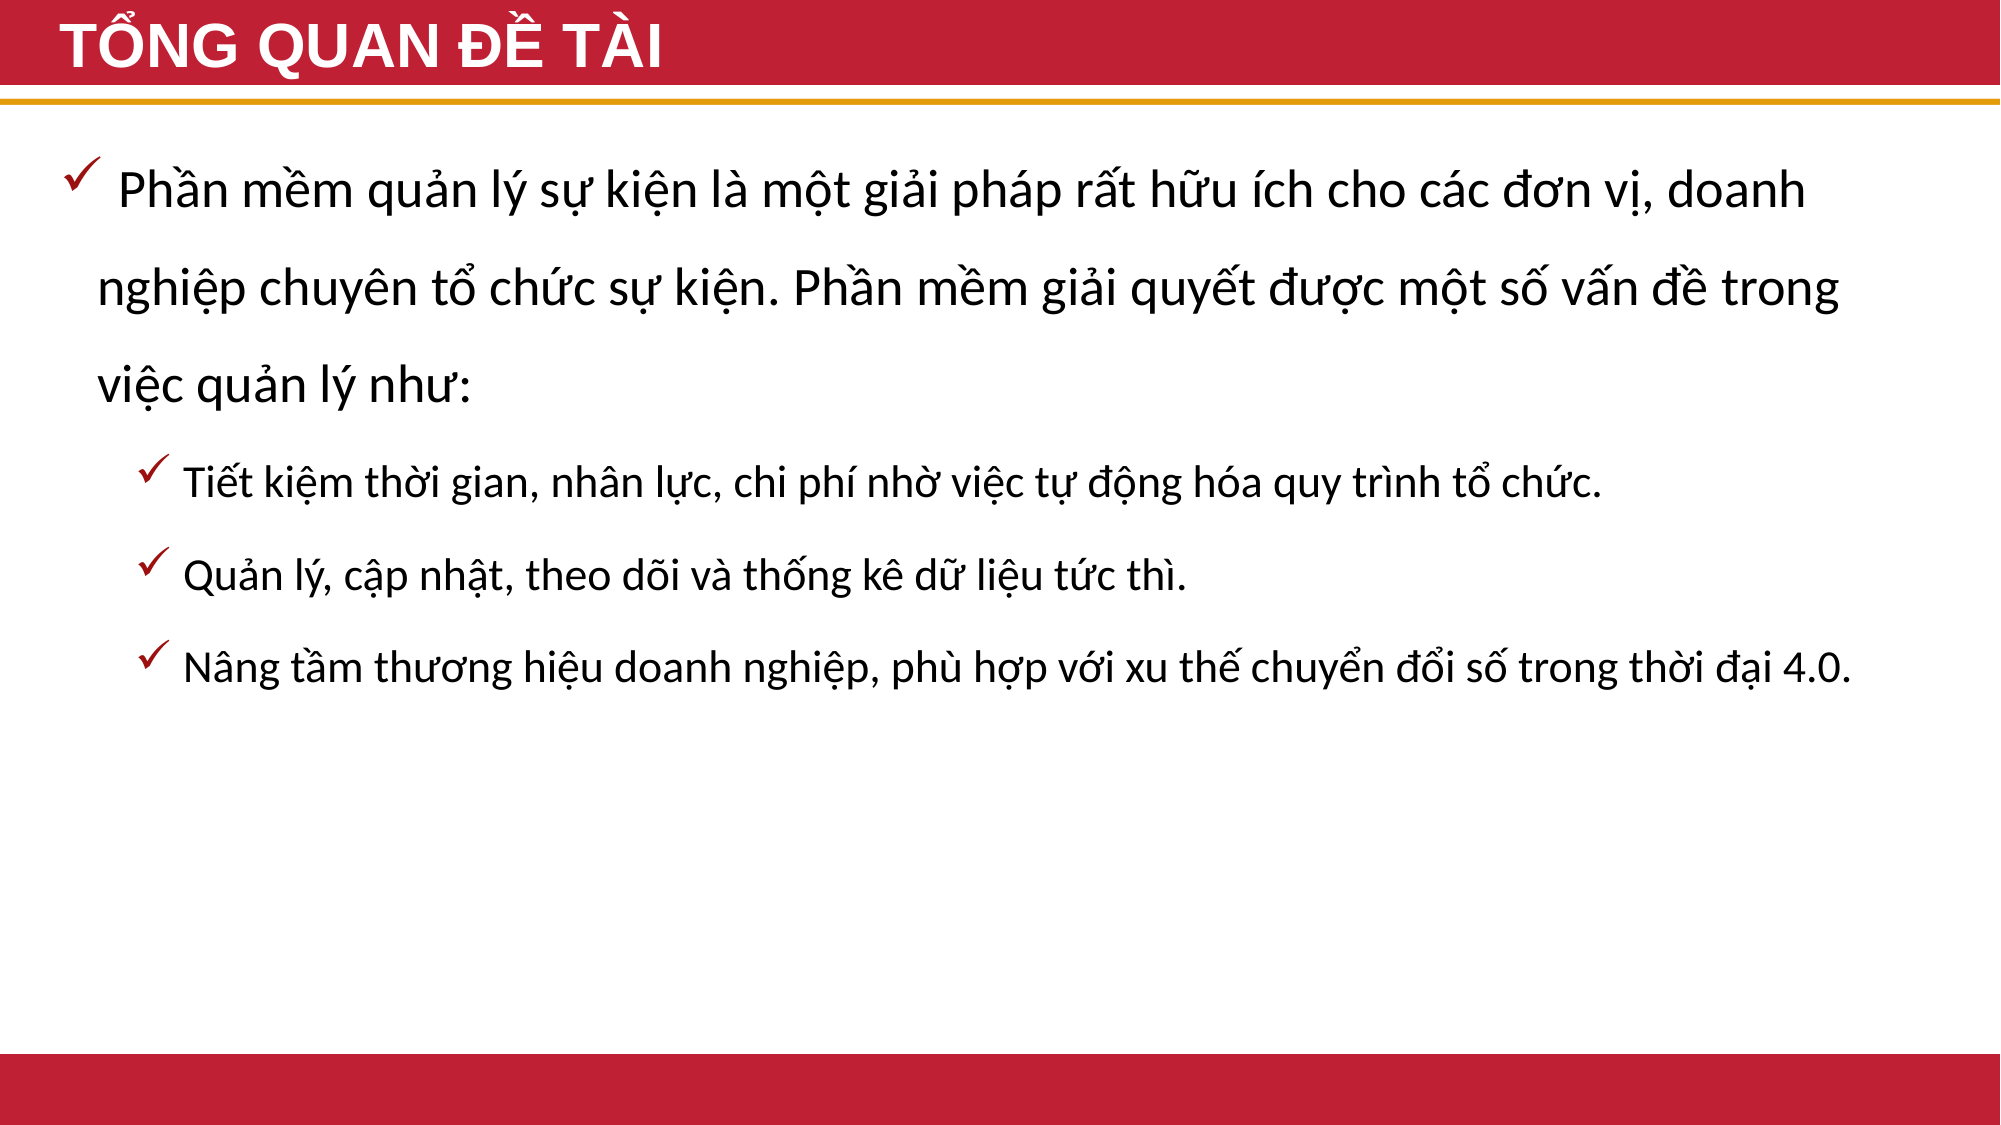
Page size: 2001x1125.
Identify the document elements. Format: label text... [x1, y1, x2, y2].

title TỔNG QUAN ĐỀ TÀI [44, 5, 1611, 89]
picture [0, 1054, 2000, 1125]
picture [0, 0, 2000, 105]
list Phần mềm quản lý sự kiện là một giải pháp rất hữu ích cho các đơn vị, doanh nghiệp chuyên tổ chức sự kiện. Phần mềm giải quyết được một số vấn đề trong việc quản lý như: Tiết kiệm thời gian, nhân lực, chi phí nhờ việc tự động hóa quy trình tổ chức. Quản lý, cập nhật, theo dõi và thống kê dữ liệu tức thì. Nâng tầm thương hiệu doanh nghiệp, phù hợp với xu thế chuyển đổi số trong thời đại 4.0. [44, 113, 1945, 1014]
